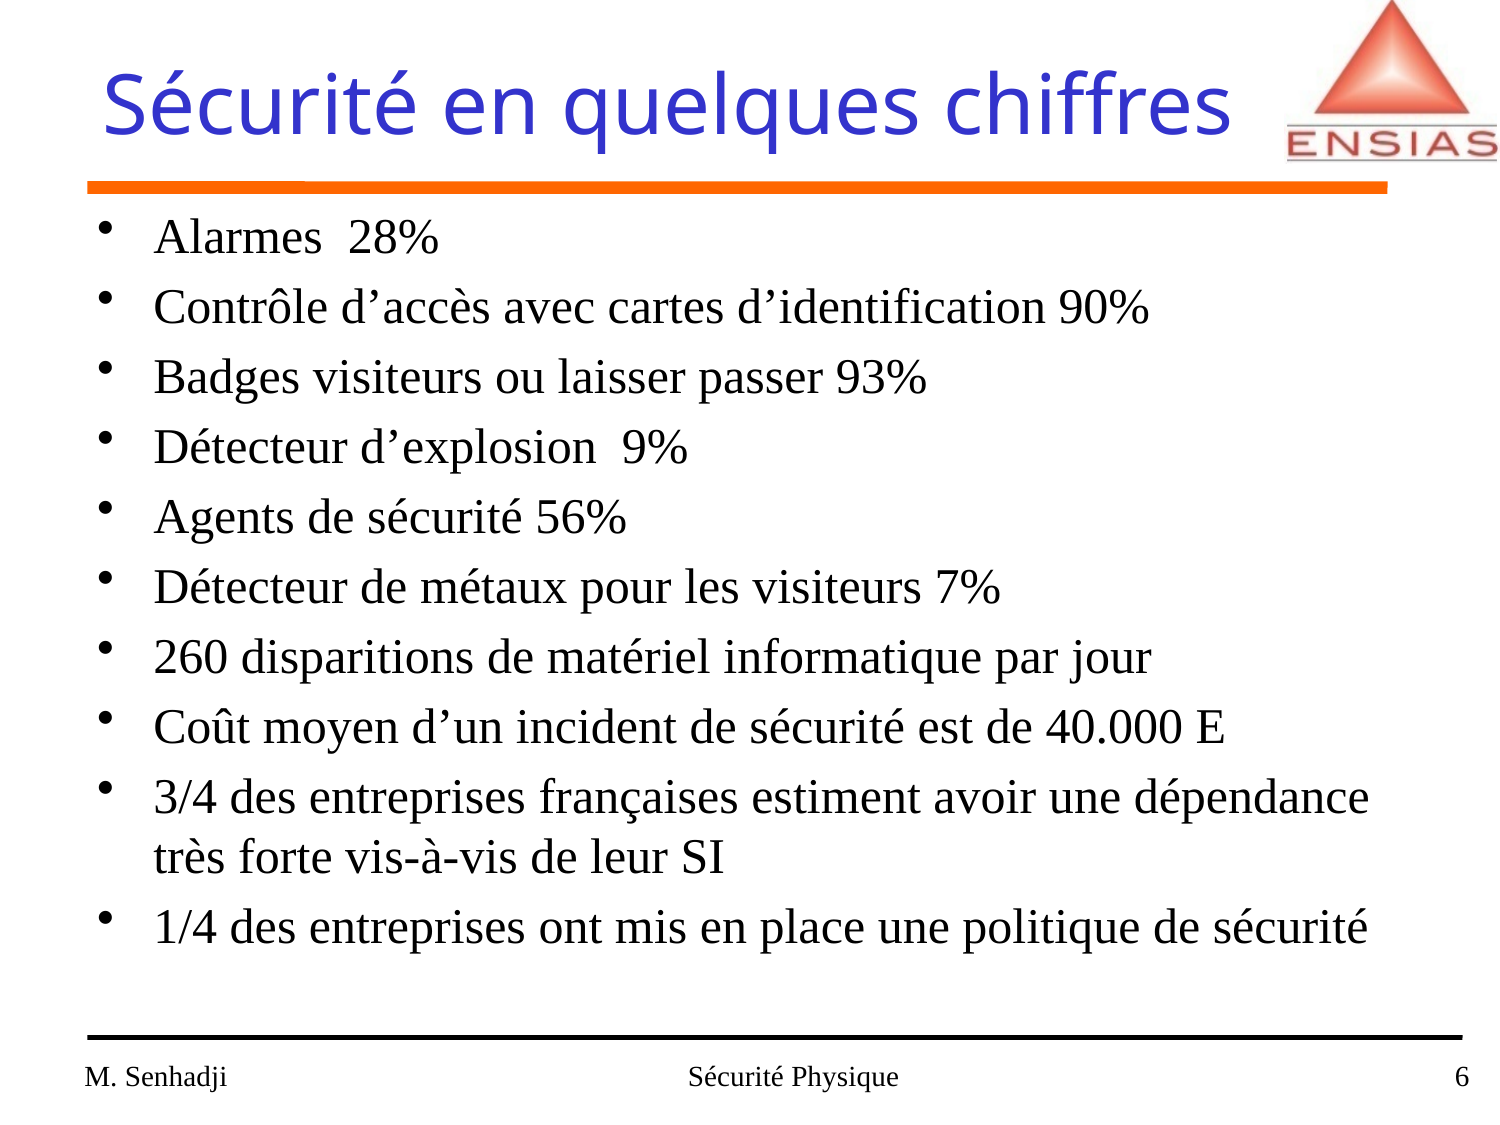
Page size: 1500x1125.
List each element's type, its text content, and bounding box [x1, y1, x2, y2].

title Sécurité en quelques chiffres [87, 37, 1363, 165]
picture [1284, 0, 1500, 164]
list Alarmes 28% Contrôle d’accès avec cartes d’identification 90% Badges visiteurs ou laisser passer 93% Détecteur d’explosion 9% Agents de sécurité 56% Détecteur de métaux pour les visiteurs 7% 260 disparitions de matériel informatique par jour Coût moyen d’un incident de sécurité est de 40.000 E 3/4 des entreprises françaises estiment avoir une dépendance très forte vis-à-vis de leur SI 1/4 des entreprises ont mis en place une politique de sécurité [81, 196, 1427, 1012]
